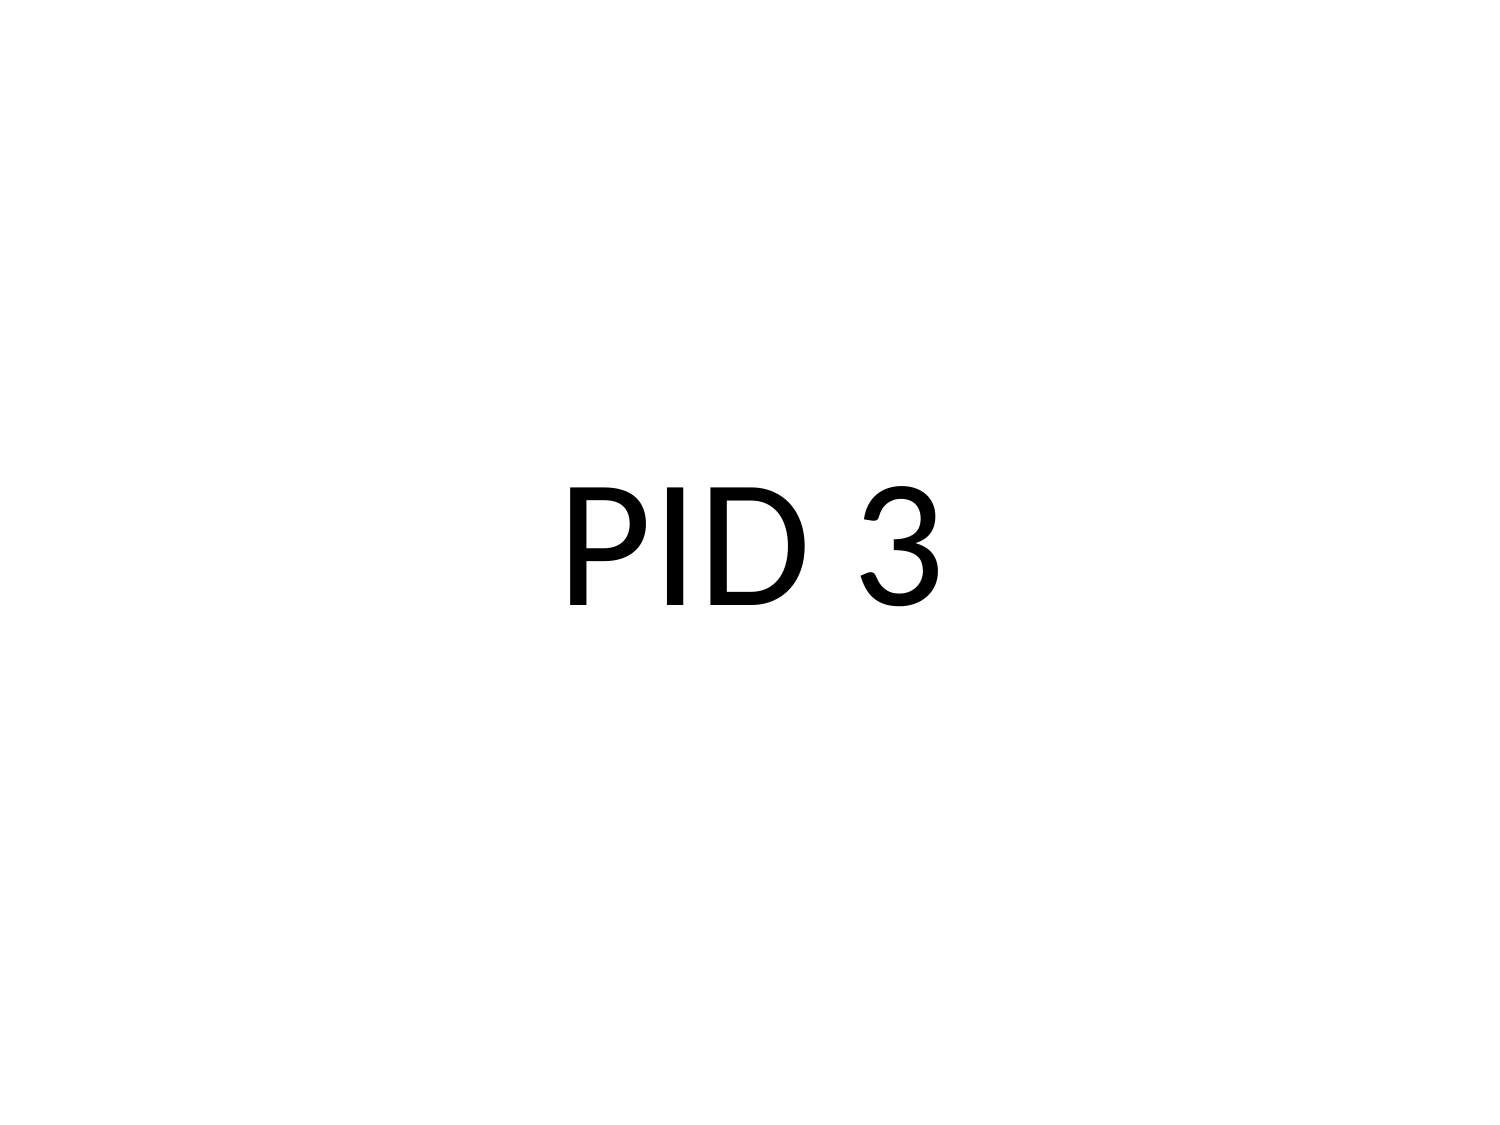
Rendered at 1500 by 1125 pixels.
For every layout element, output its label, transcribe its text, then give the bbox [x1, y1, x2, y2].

title PID 3 [5, 373, 1498, 691]
